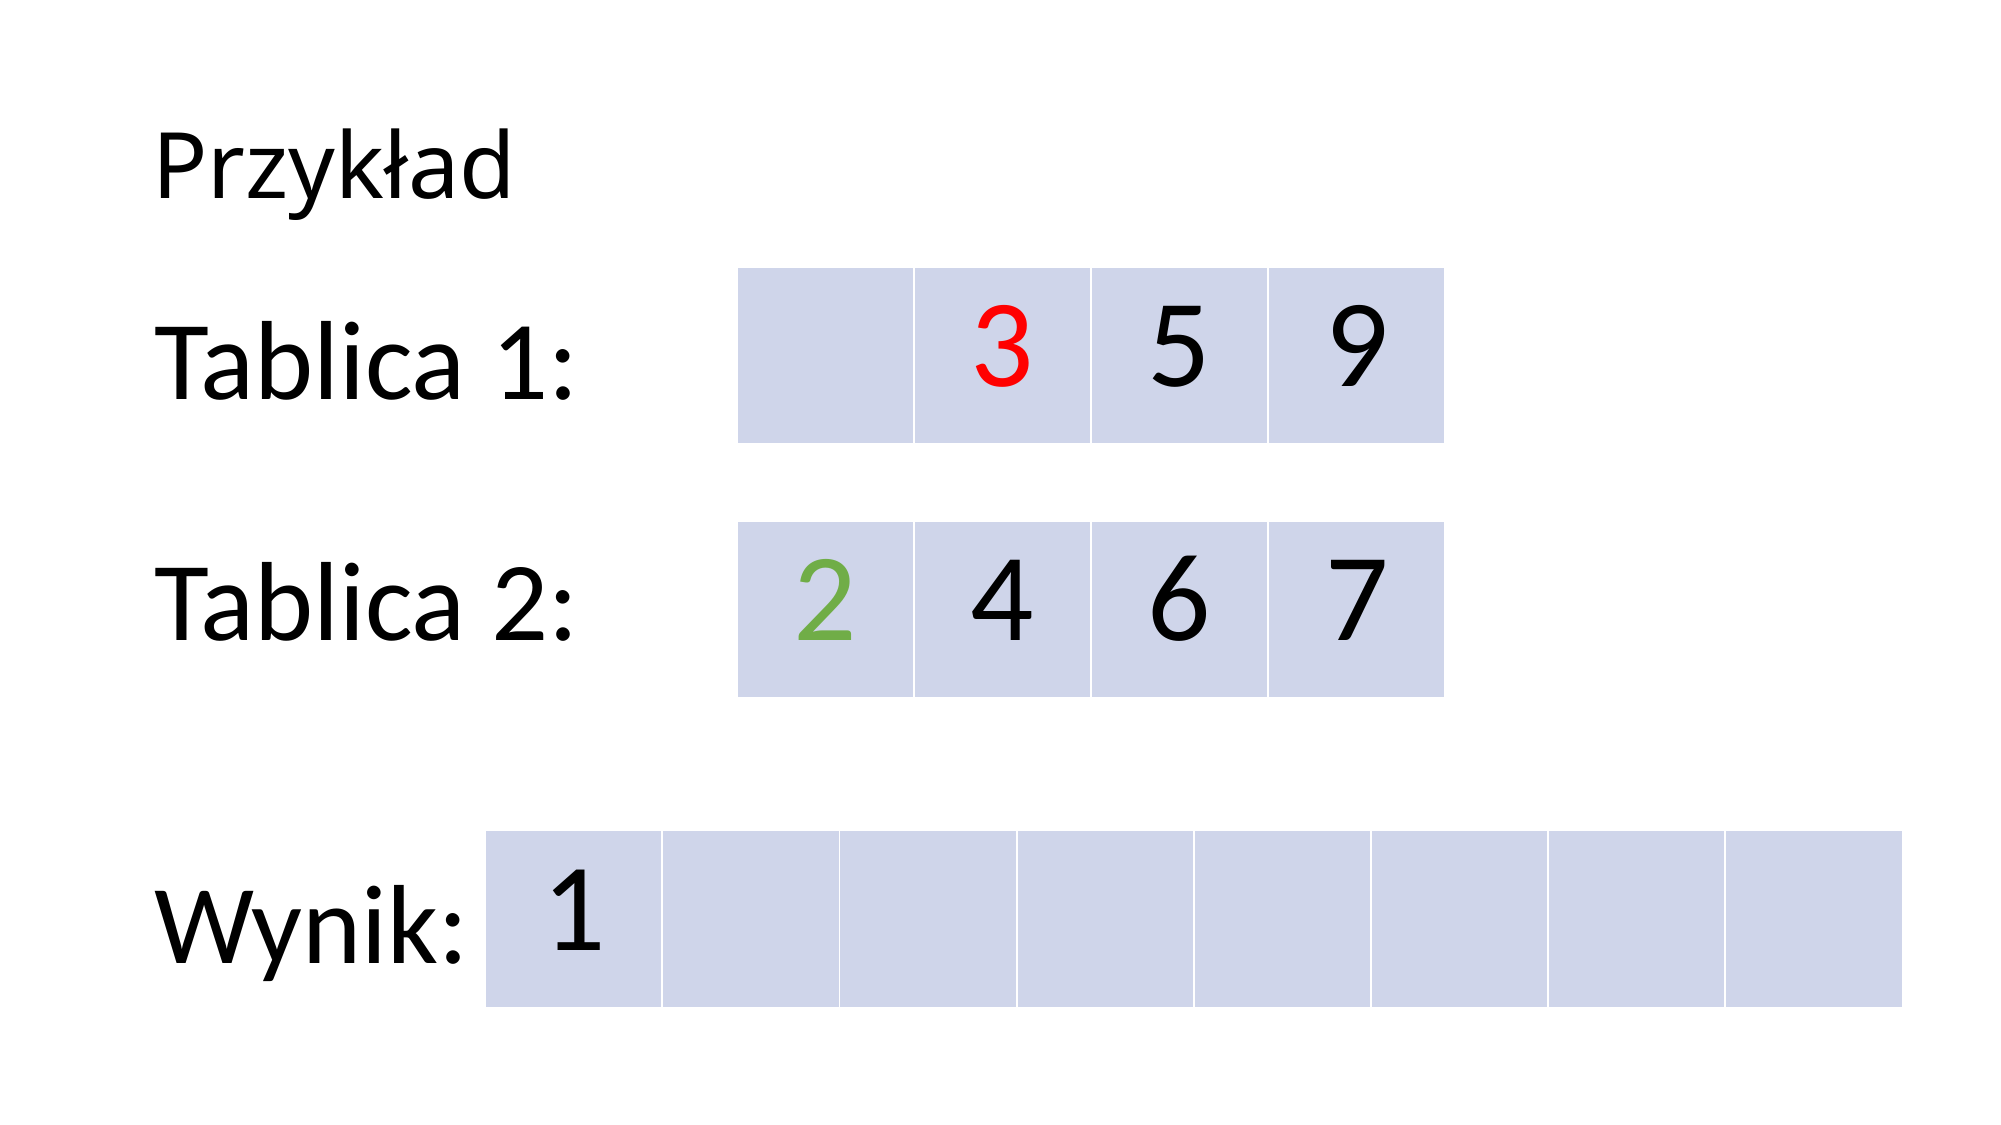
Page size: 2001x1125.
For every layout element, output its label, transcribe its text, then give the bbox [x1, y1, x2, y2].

table_header 1 [486, 831, 661, 1007]
table_header [738, 268, 913, 443]
table_header 4 [915, 522, 1090, 697]
table_header 7 [1269, 522, 1444, 697]
table_header [1018, 831, 1193, 1007]
text_box Wynik: [139, 843, 484, 994]
table_header [663, 831, 839, 1007]
table_header [840, 831, 1016, 1007]
table_header 6 [1092, 522, 1267, 697]
table_header [1195, 831, 1370, 1007]
table_header 9 [1269, 268, 1444, 443]
table_header [1726, 831, 1902, 1007]
text_box Tablica 2: [139, 520, 594, 671]
table_header 5 [1092, 268, 1267, 443]
text_box Tablica 1: [139, 279, 594, 430]
table_header 2 [738, 522, 913, 697]
title Przykład [137, 59, 1863, 278]
table_header 3 [915, 268, 1090, 443]
table_header [1372, 831, 1547, 1007]
table_header [1549, 831, 1724, 1007]
